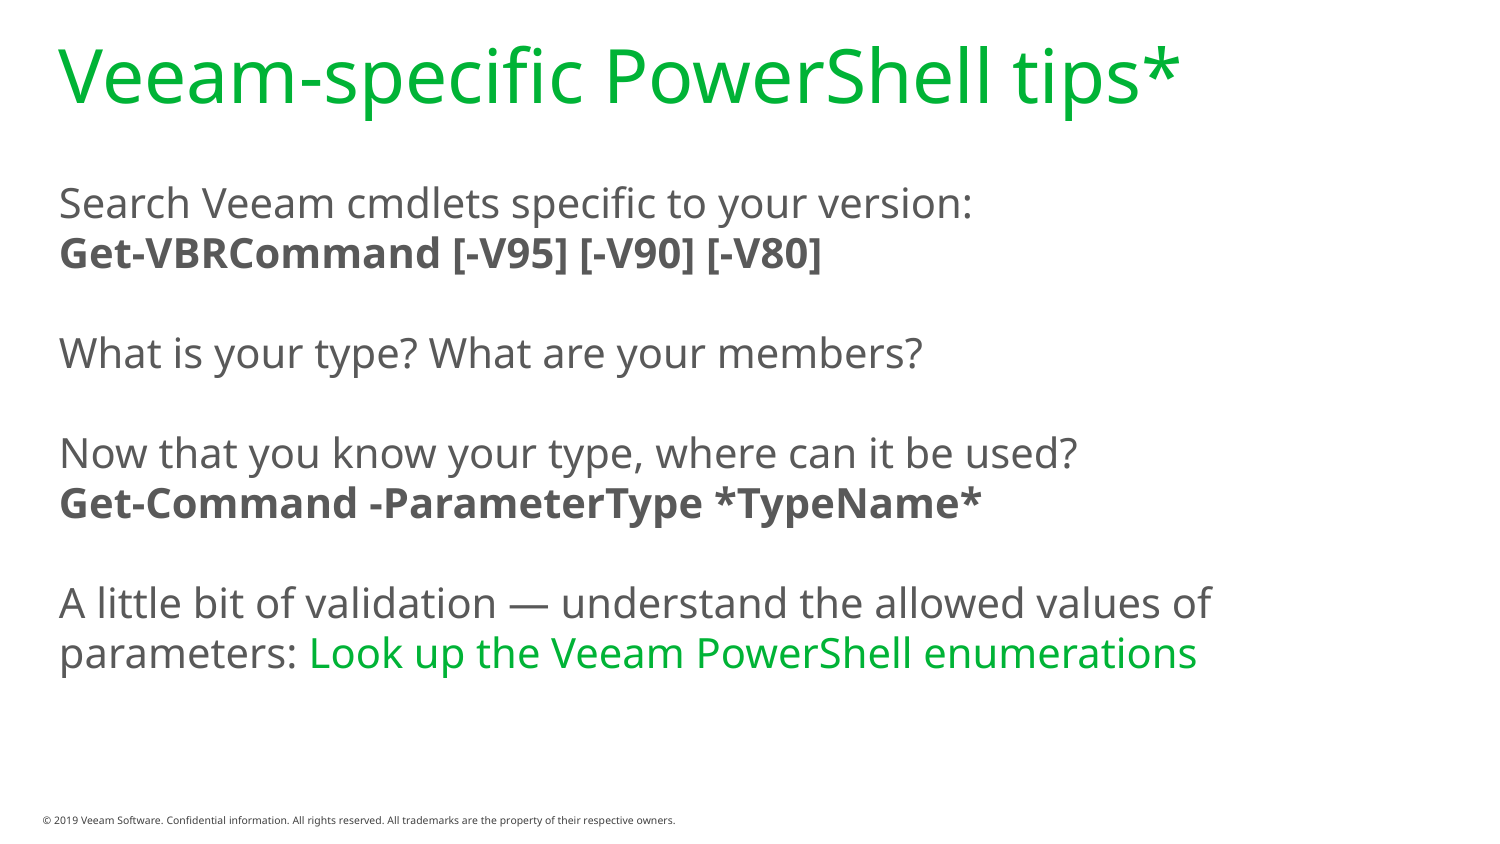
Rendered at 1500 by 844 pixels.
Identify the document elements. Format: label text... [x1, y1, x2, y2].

title Veeam-specific PowerShell tips* [59, 28, 1432, 119]
list Search Veeam cmdlets specific to your version: Get-VBRCommand [-V95] [-V90] [-V80] What is your type? What are your members? Now that you know your type, where can it be used? Get-Command -ParameterType *TypeName* A little bit of validation — understand the allowed values of parameters: Look up the Veeam PowerShell enumerations [59, 177, 1431, 787]
